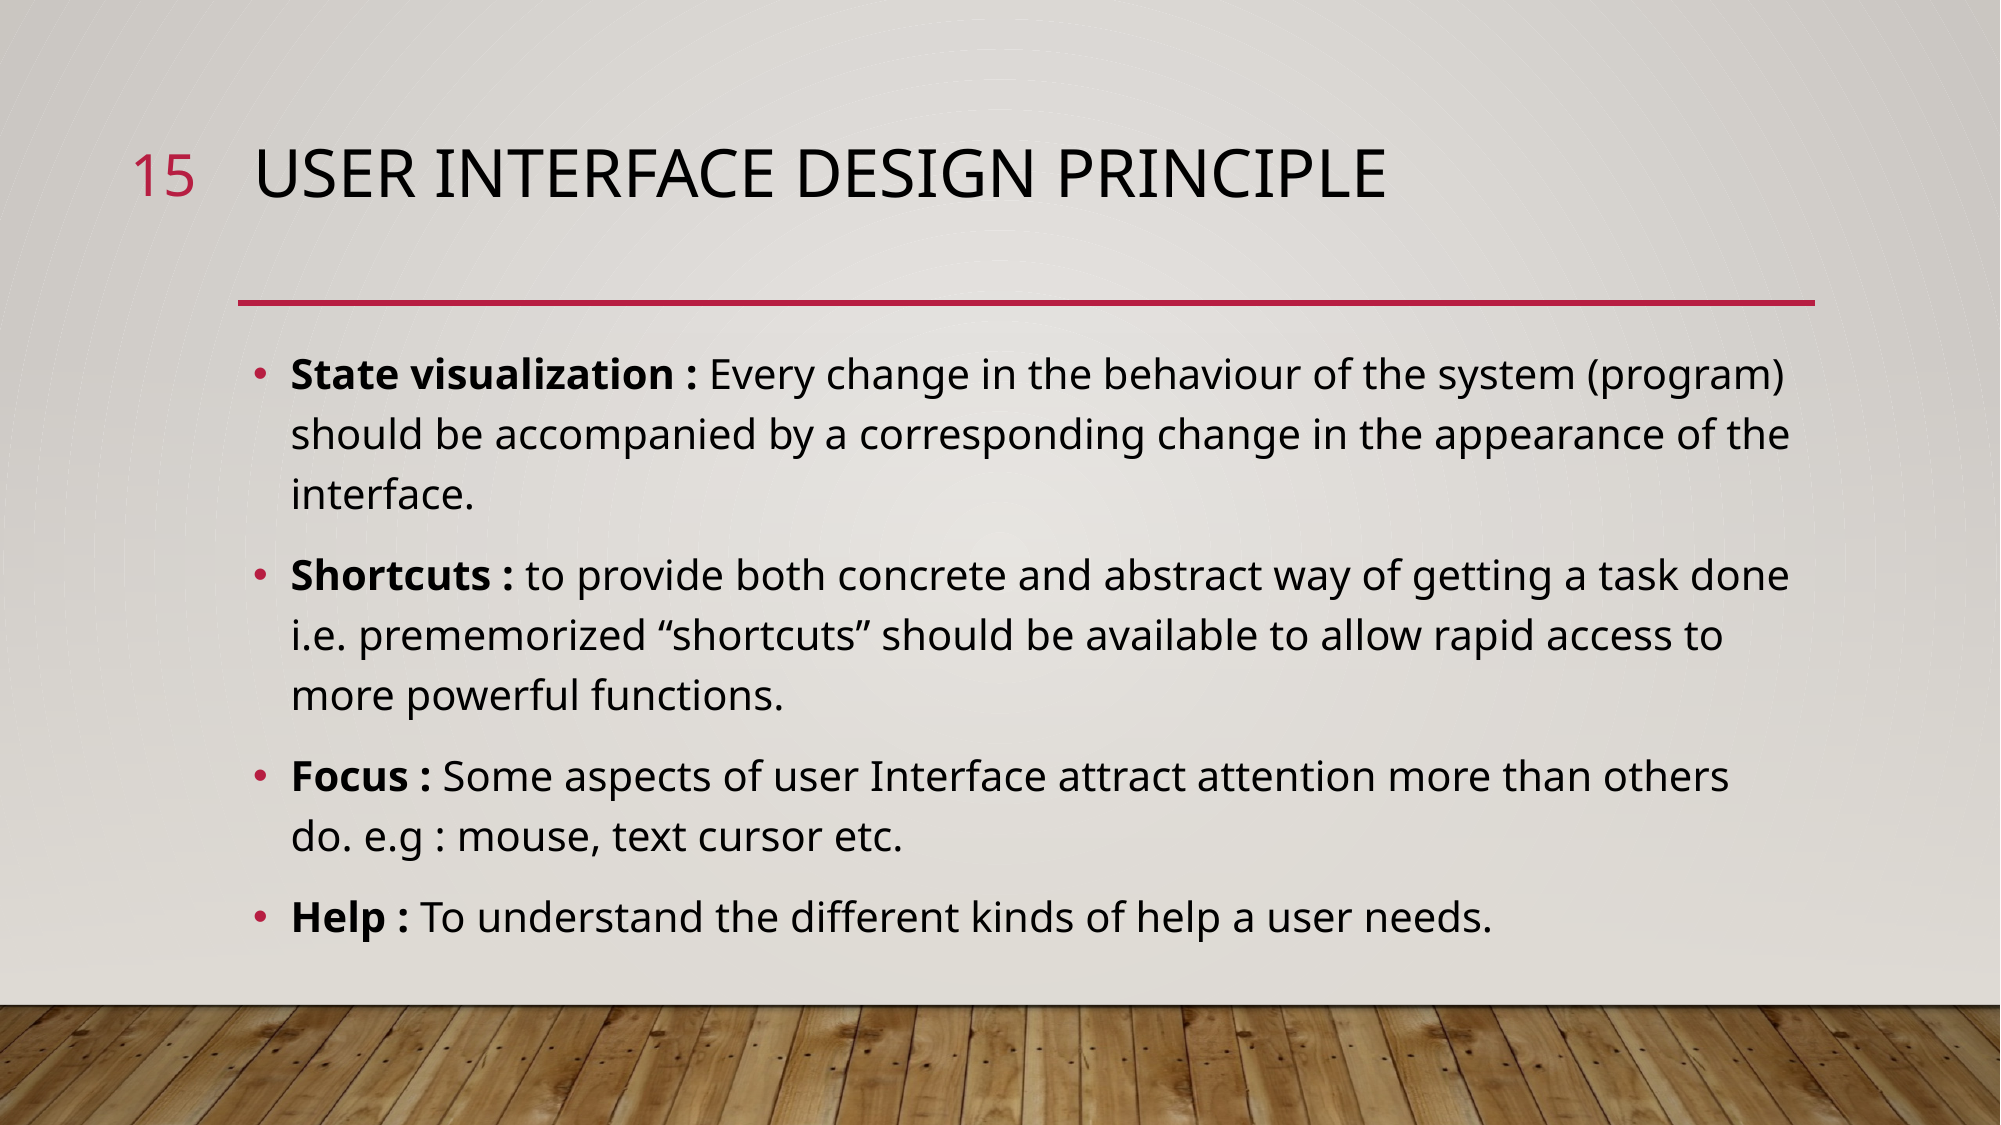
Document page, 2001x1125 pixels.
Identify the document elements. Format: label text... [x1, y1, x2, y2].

list State visualization : Every change in the behaviour of the system (program) should be accompanied by a corresponding change in the appearance of the interface. Shortcuts : to provide both concrete and abstract way of getting a task done i.e. prememorized “shortcuts” should be available to allow rapid access to more powerful functions. Focus : Some aspects of user Interface attract attention more than others do. e.g : mouse, text cursor etc. Help : To understand the different kinds of help a user needs. [238, 330, 1814, 897]
slide_number 15 [78, 131, 212, 214]
title User Interface Design Principle [238, 131, 1814, 305]
picture [0, 1005, 2000, 1125]
